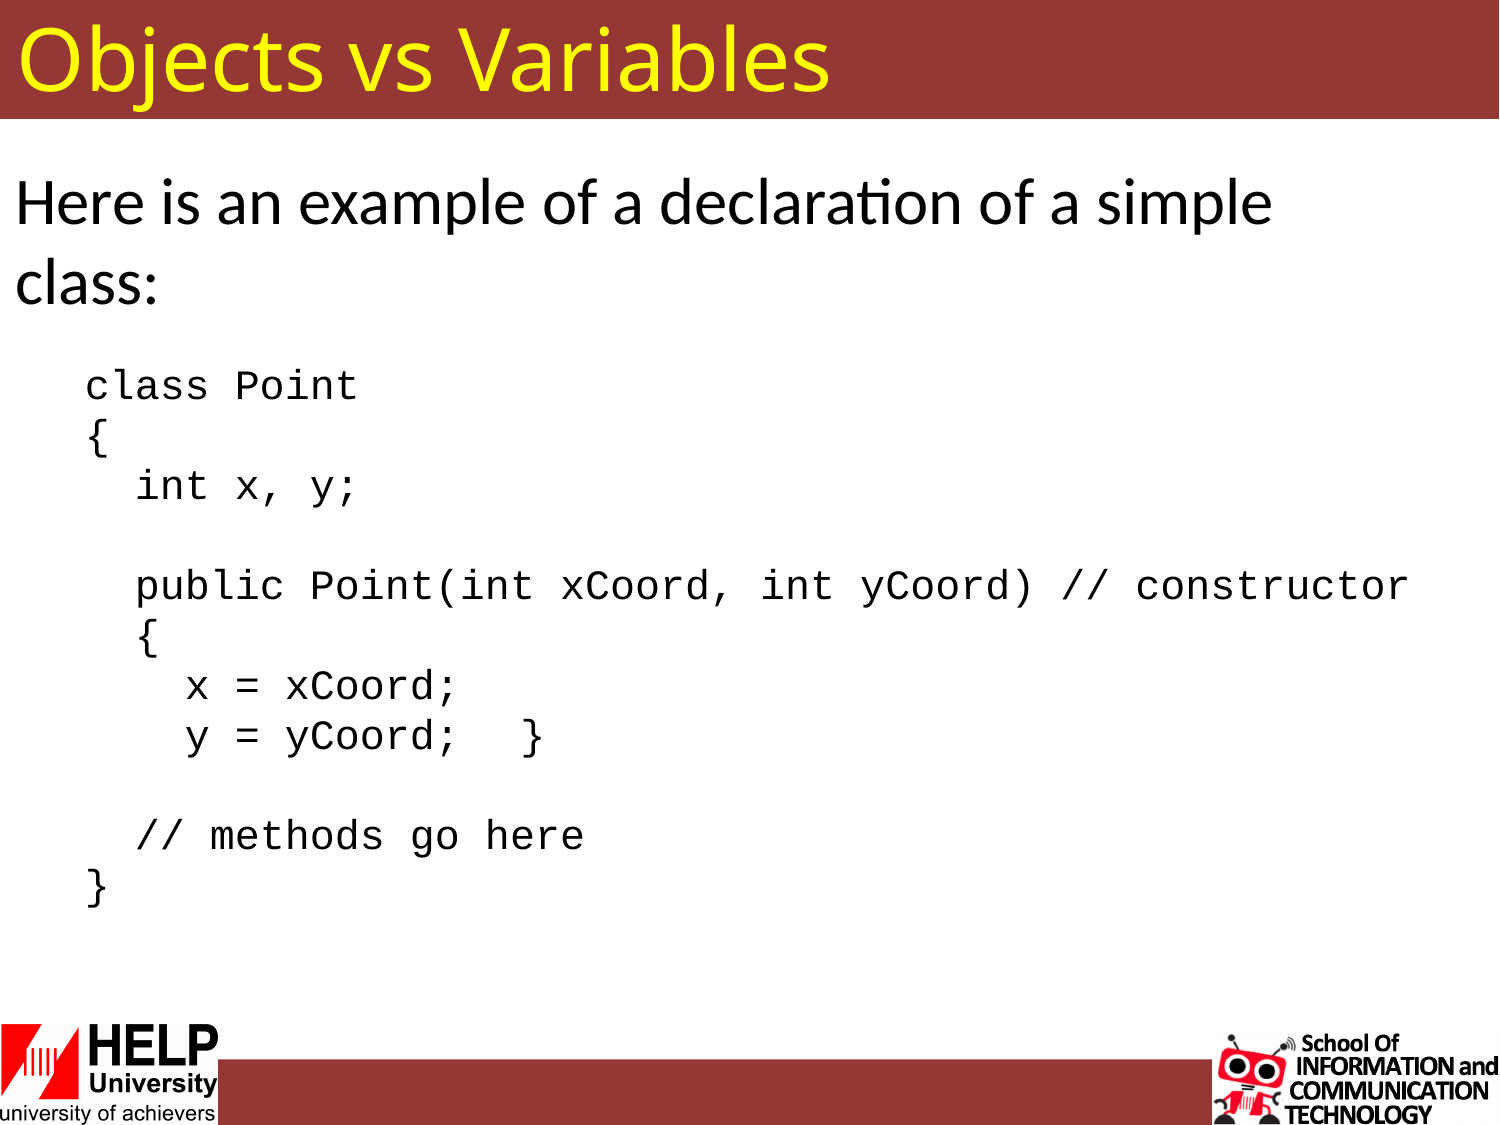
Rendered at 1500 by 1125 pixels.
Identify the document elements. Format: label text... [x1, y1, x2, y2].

picture [0, 1024, 218, 1125]
list Here is an example of a declaration of a simple class: [0, 149, 1438, 1001]
title Objects vs Variables [1, 0, 1500, 113]
picture [1212, 1032, 1500, 1125]
text_box class Point { int x, y; public Point(int xCoord, int yCoord) // constructor { x = xCoord; y = yCoord; } // methods go here } [69, 350, 1425, 915]
